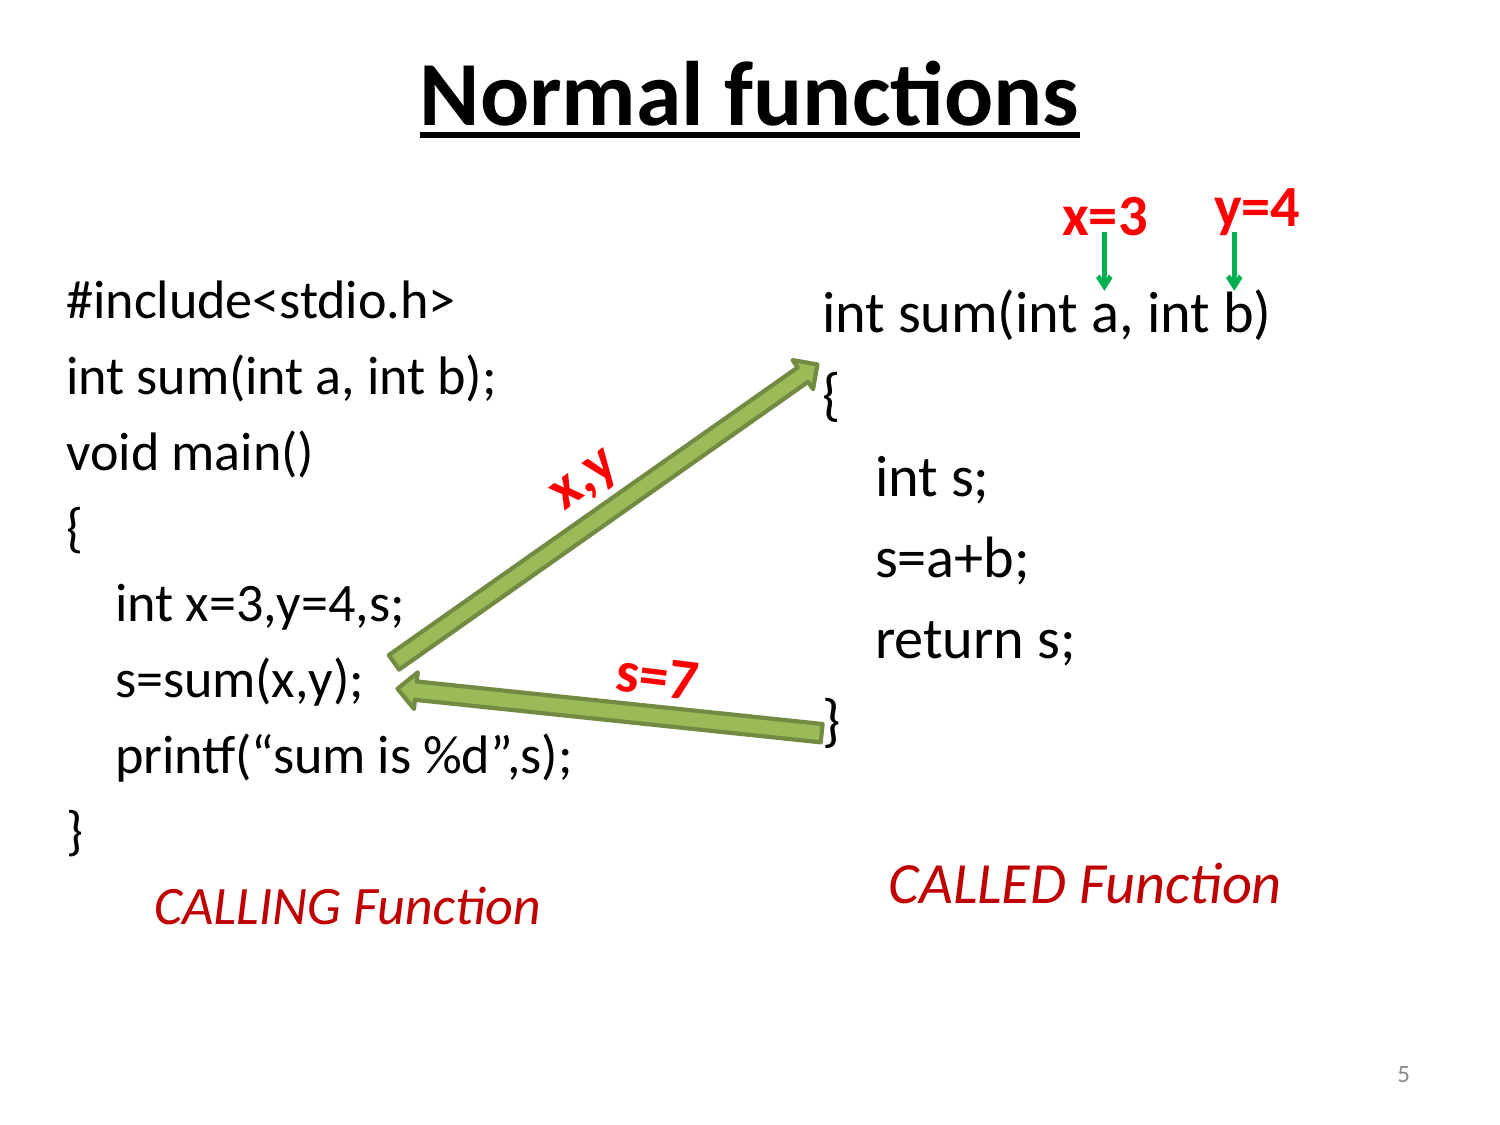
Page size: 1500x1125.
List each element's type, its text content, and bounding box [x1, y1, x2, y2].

text_box [395, 670, 825, 745]
title Normal functions [75, 0, 1425, 183]
list #include<stdio.h> int sum(int a, int b); void main() { int x=3,y=4,s; s=sum(x,y); printf(“sum is %d”,s); } CALLING Function [51, 257, 644, 1000]
text_box s=7 [597, 623, 719, 722]
text_box x,y [513, 408, 644, 536]
text_box x=3 [1047, 169, 1163, 255]
text_box y=4 [1199, 160, 1316, 246]
slide_number 5 [1074, 1042, 1425, 1103]
text_box int sum(int a, int b) { int s; s=a+b; return s; } CALLED Function [807, 267, 1365, 1010]
text_box [386, 358, 820, 672]
